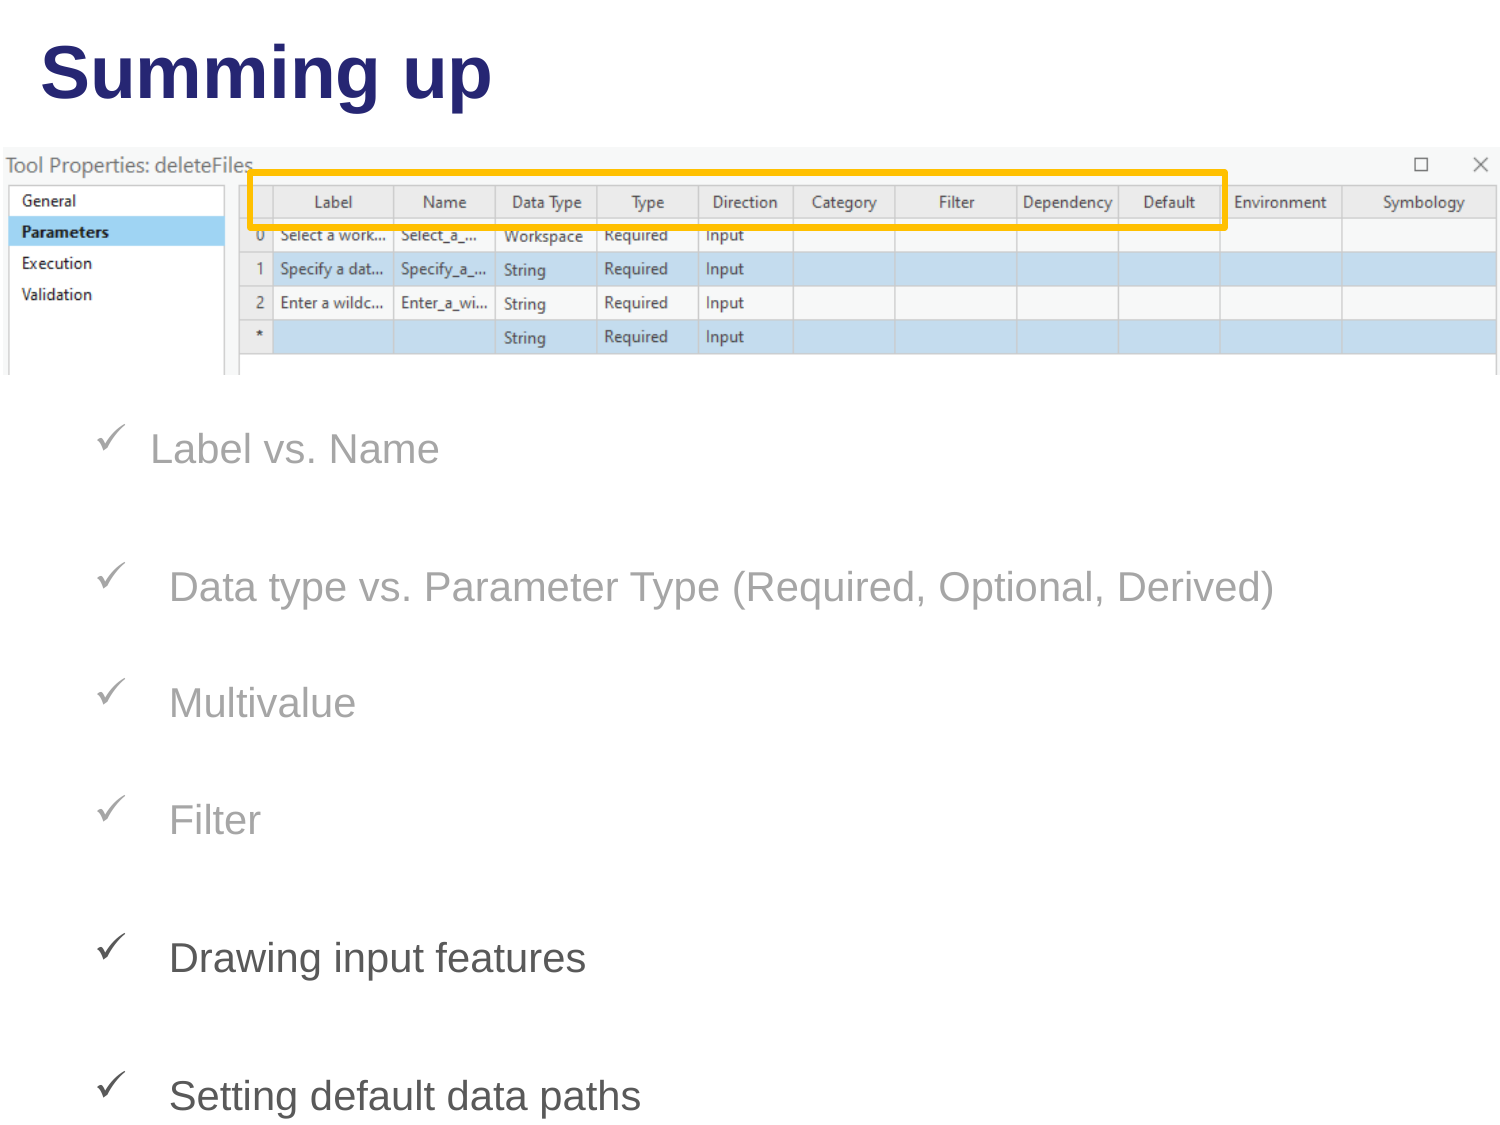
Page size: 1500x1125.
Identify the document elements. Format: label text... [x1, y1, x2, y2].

title Summing up [25, 31, 1338, 107]
picture [3, 147, 1500, 376]
list Label vs. Name Data type vs. Parameter Type (Required, Optional, Derived) Multivalue Filter Drawing input features Setting default data paths [3, 413, 1429, 1113]
